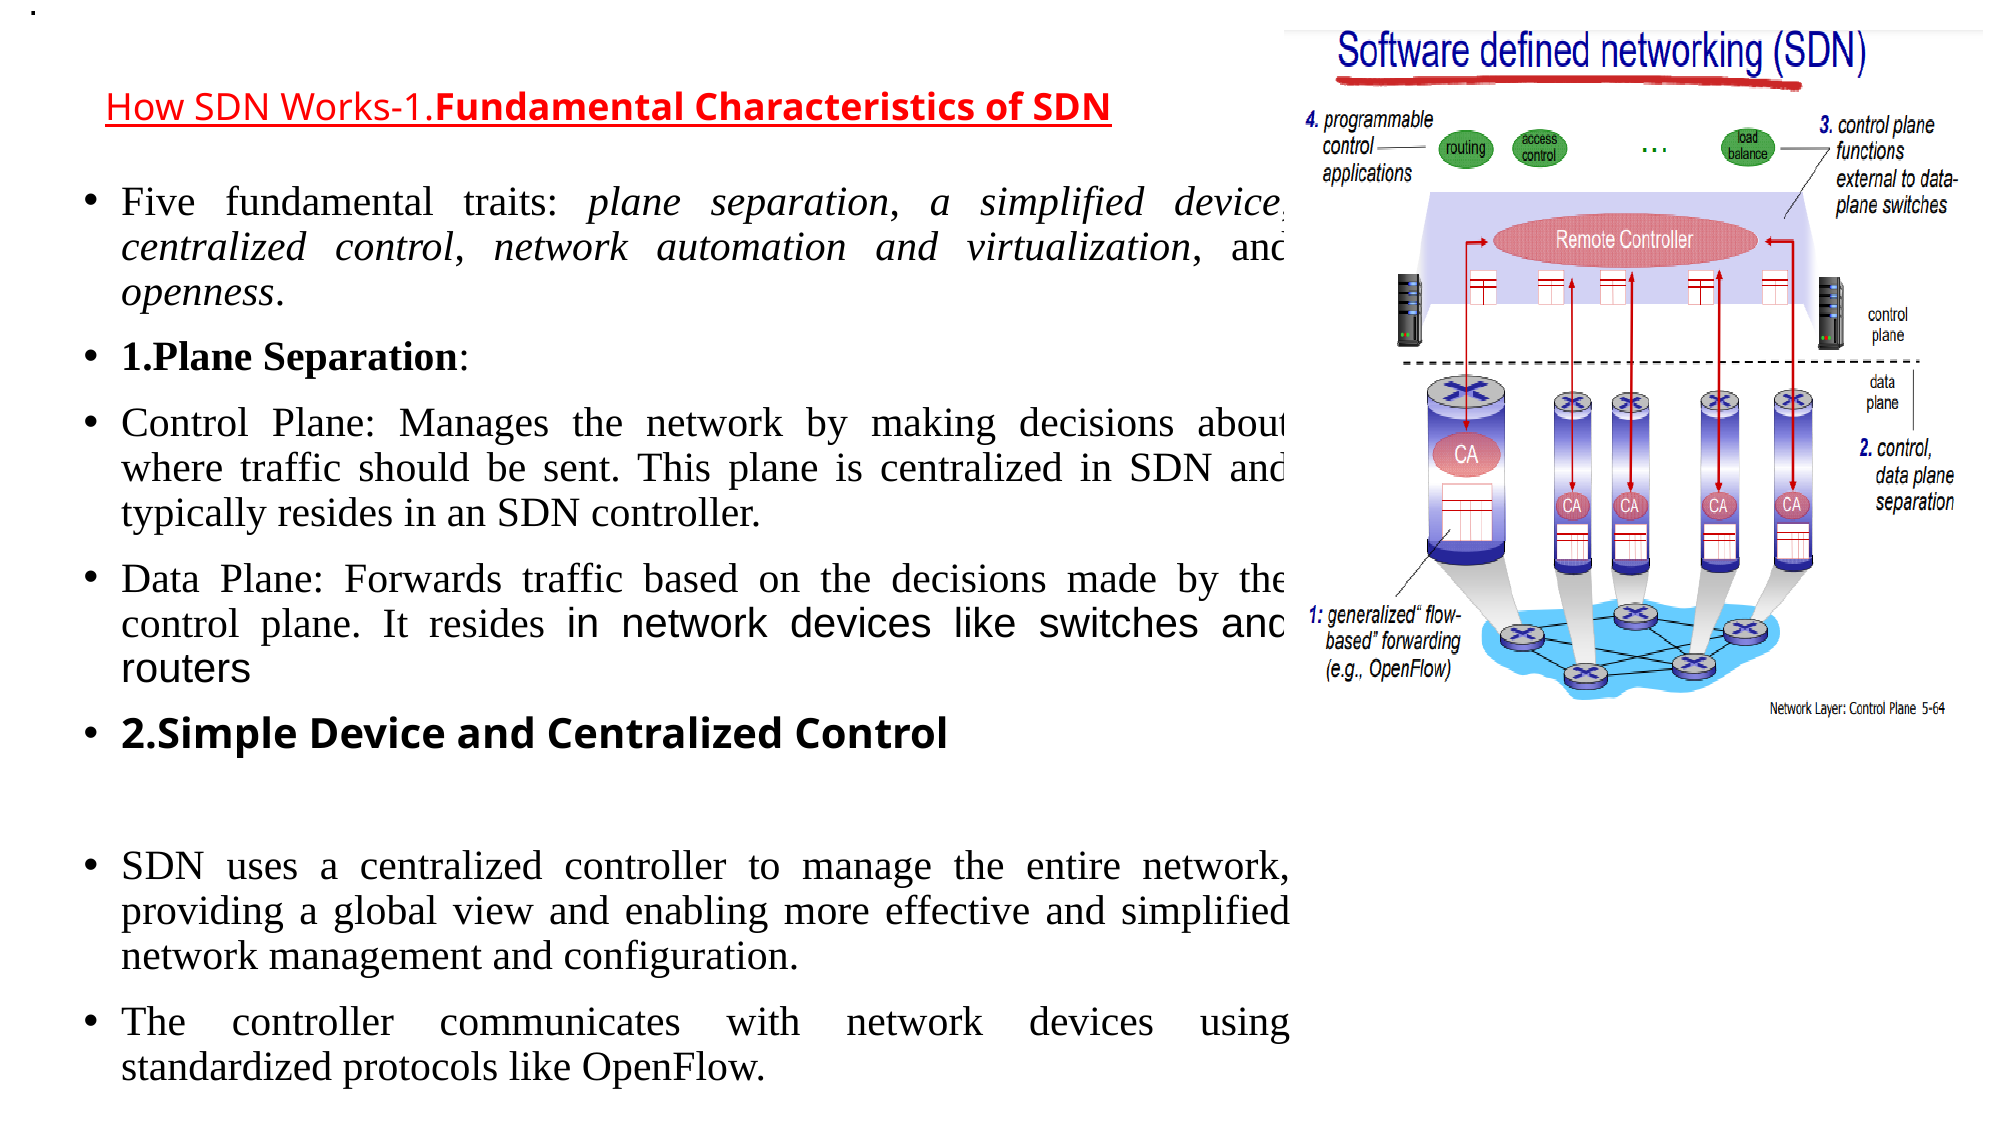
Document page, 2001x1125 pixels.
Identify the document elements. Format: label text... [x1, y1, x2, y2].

list Five fundamental traits: plane separation, a simplified device, centralized control, network automation and virtualization, and openness. 1.Plane Separation: Control Plane: Manages the network by making decisions about where traffic should be sent. This plane is centralized in SDN and typically resides in an SDN controller. Data Plane: Forwards traffic based on the decisions made by the control plane. It resides in network devices like switches and routers 2.Simple Device and Centralized Control SDN uses a centralized controller to manage the entire network, providing a global view and enabling more effective and simplified network management and configuration. The controller communicates with network devices using standardized protocols like OpenFlow. [68, 171, 1307, 991]
title How SDN Works-1.Fundamental Characteristics of SDN [90, 0, 1816, 171]
text_box . [0, 0, 65, 30]
picture [1284, 29, 1983, 731]
